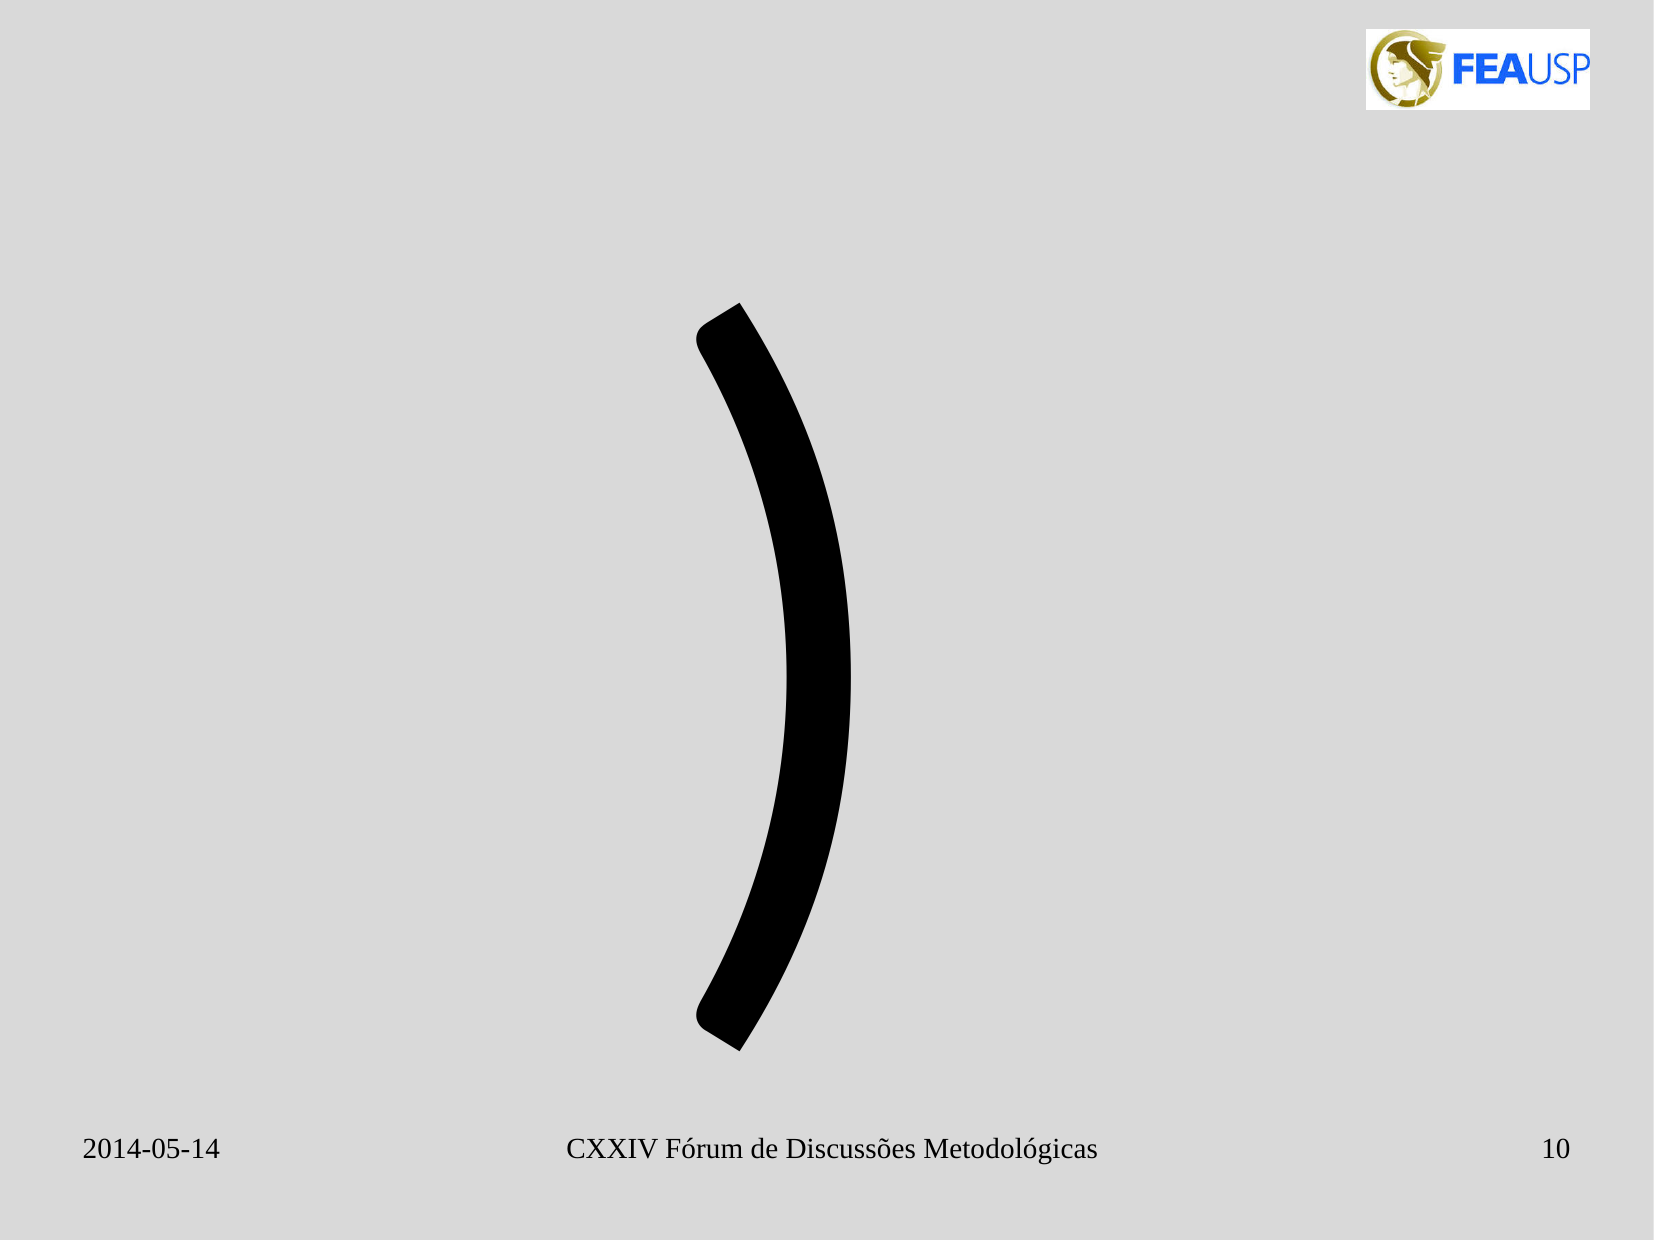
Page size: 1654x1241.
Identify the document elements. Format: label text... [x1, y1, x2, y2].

text_box ) [639, 64, 931, 1113]
slide_number 10 [1185, 1129, 1571, 1216]
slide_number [82, 1129, 468, 1216]
footer CXXIV Fórum de Discussões Metodológicas [525, 1129, 1140, 1216]
picture [1366, 29, 1590, 110]
